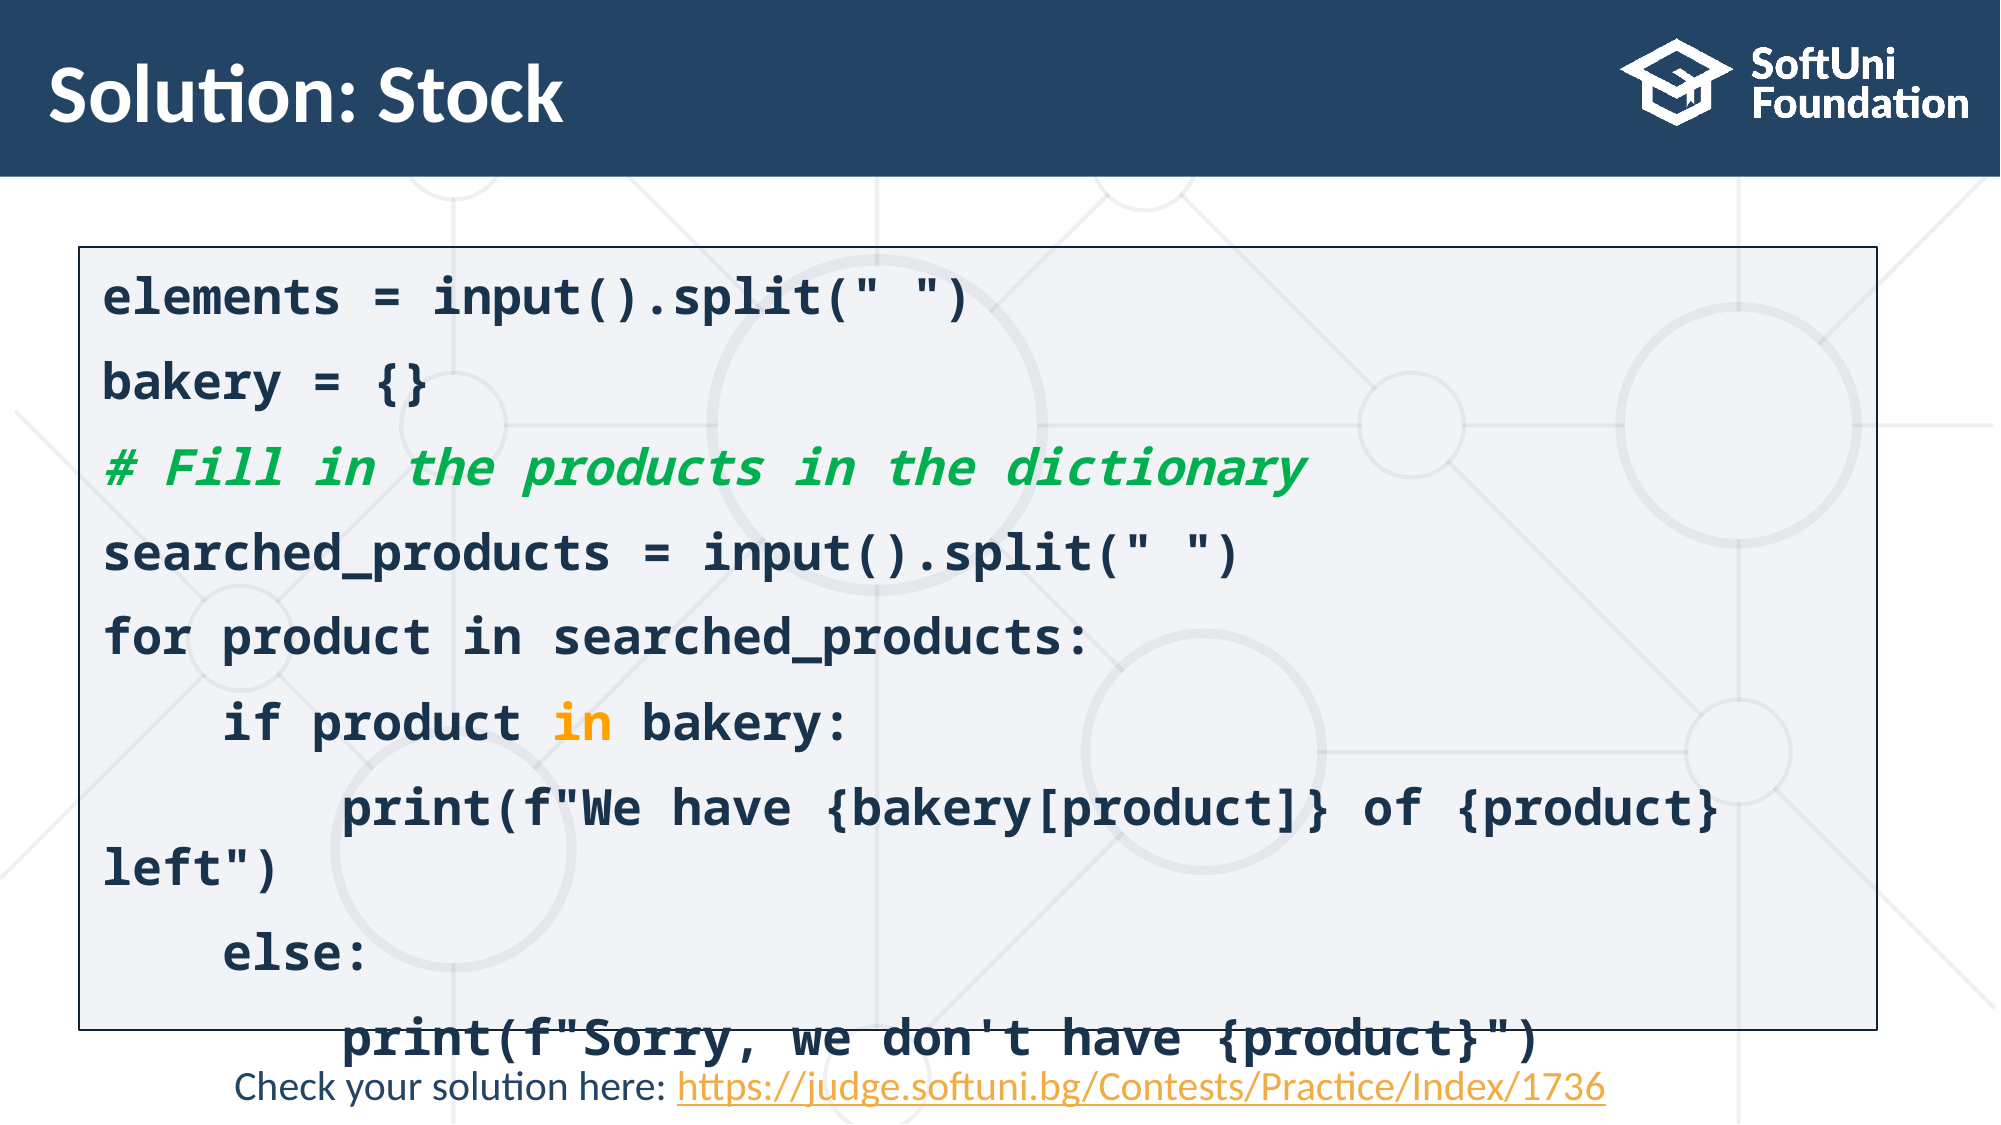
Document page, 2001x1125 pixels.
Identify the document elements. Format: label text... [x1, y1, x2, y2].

title Solution: Stock [31, 16, 1591, 162]
text_box Check your solution here: https://judge.softuni.bg/Contests/Practice/Index/1736 [51, 1051, 1789, 1117]
picture [1619, 38, 1968, 126]
list elements = input().split(" ") bakery = {} # Fill in the products in the dictionary searched_products = input().split(" ") for product in searched_products: if product in bakery: print(f"We have {bakery[product]} of {product} left") else: print(f"Sorry, we don't have {product}") [78, 246, 1878, 1031]
